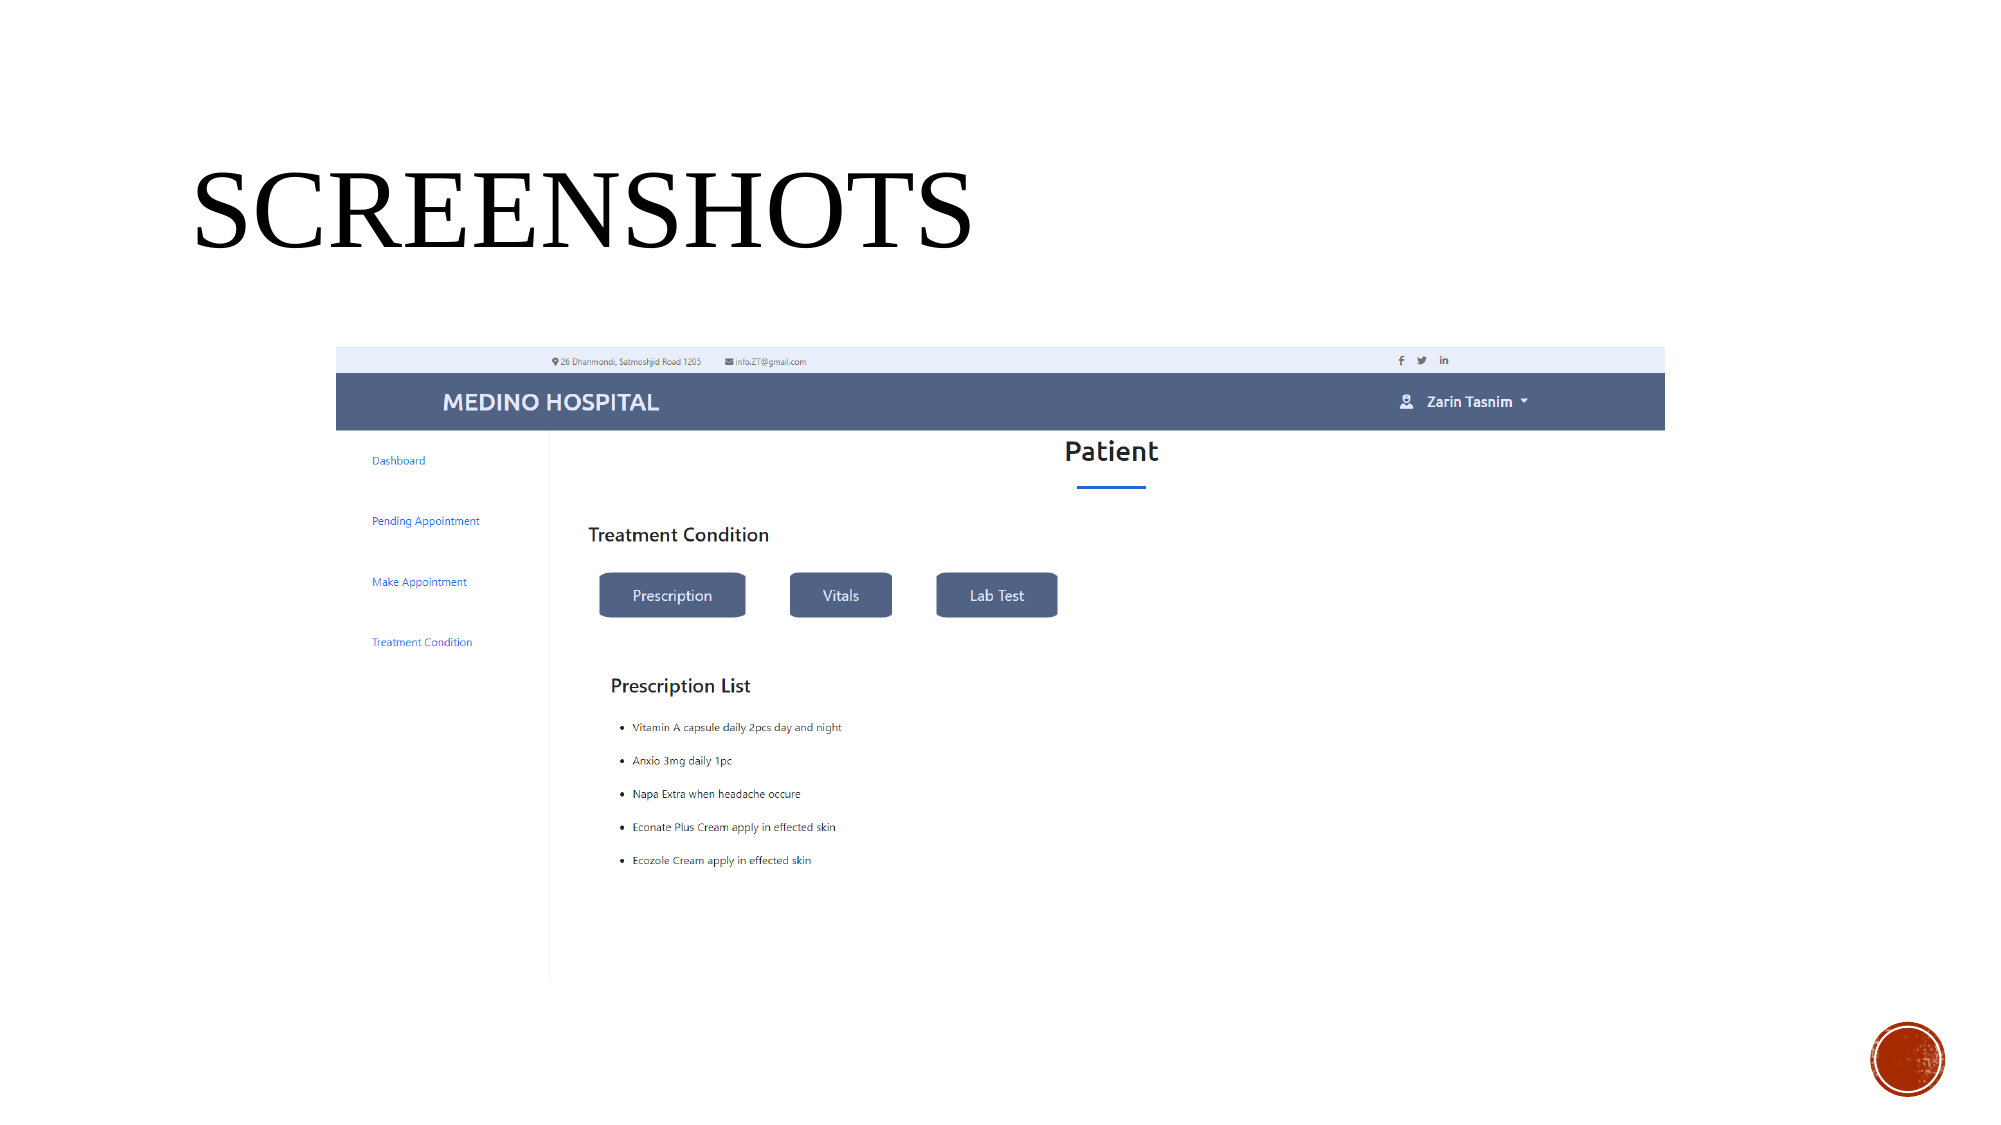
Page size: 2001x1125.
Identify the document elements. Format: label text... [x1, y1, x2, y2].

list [340, 351, 1662, 1009]
title screenshots [175, 79, 1826, 344]
